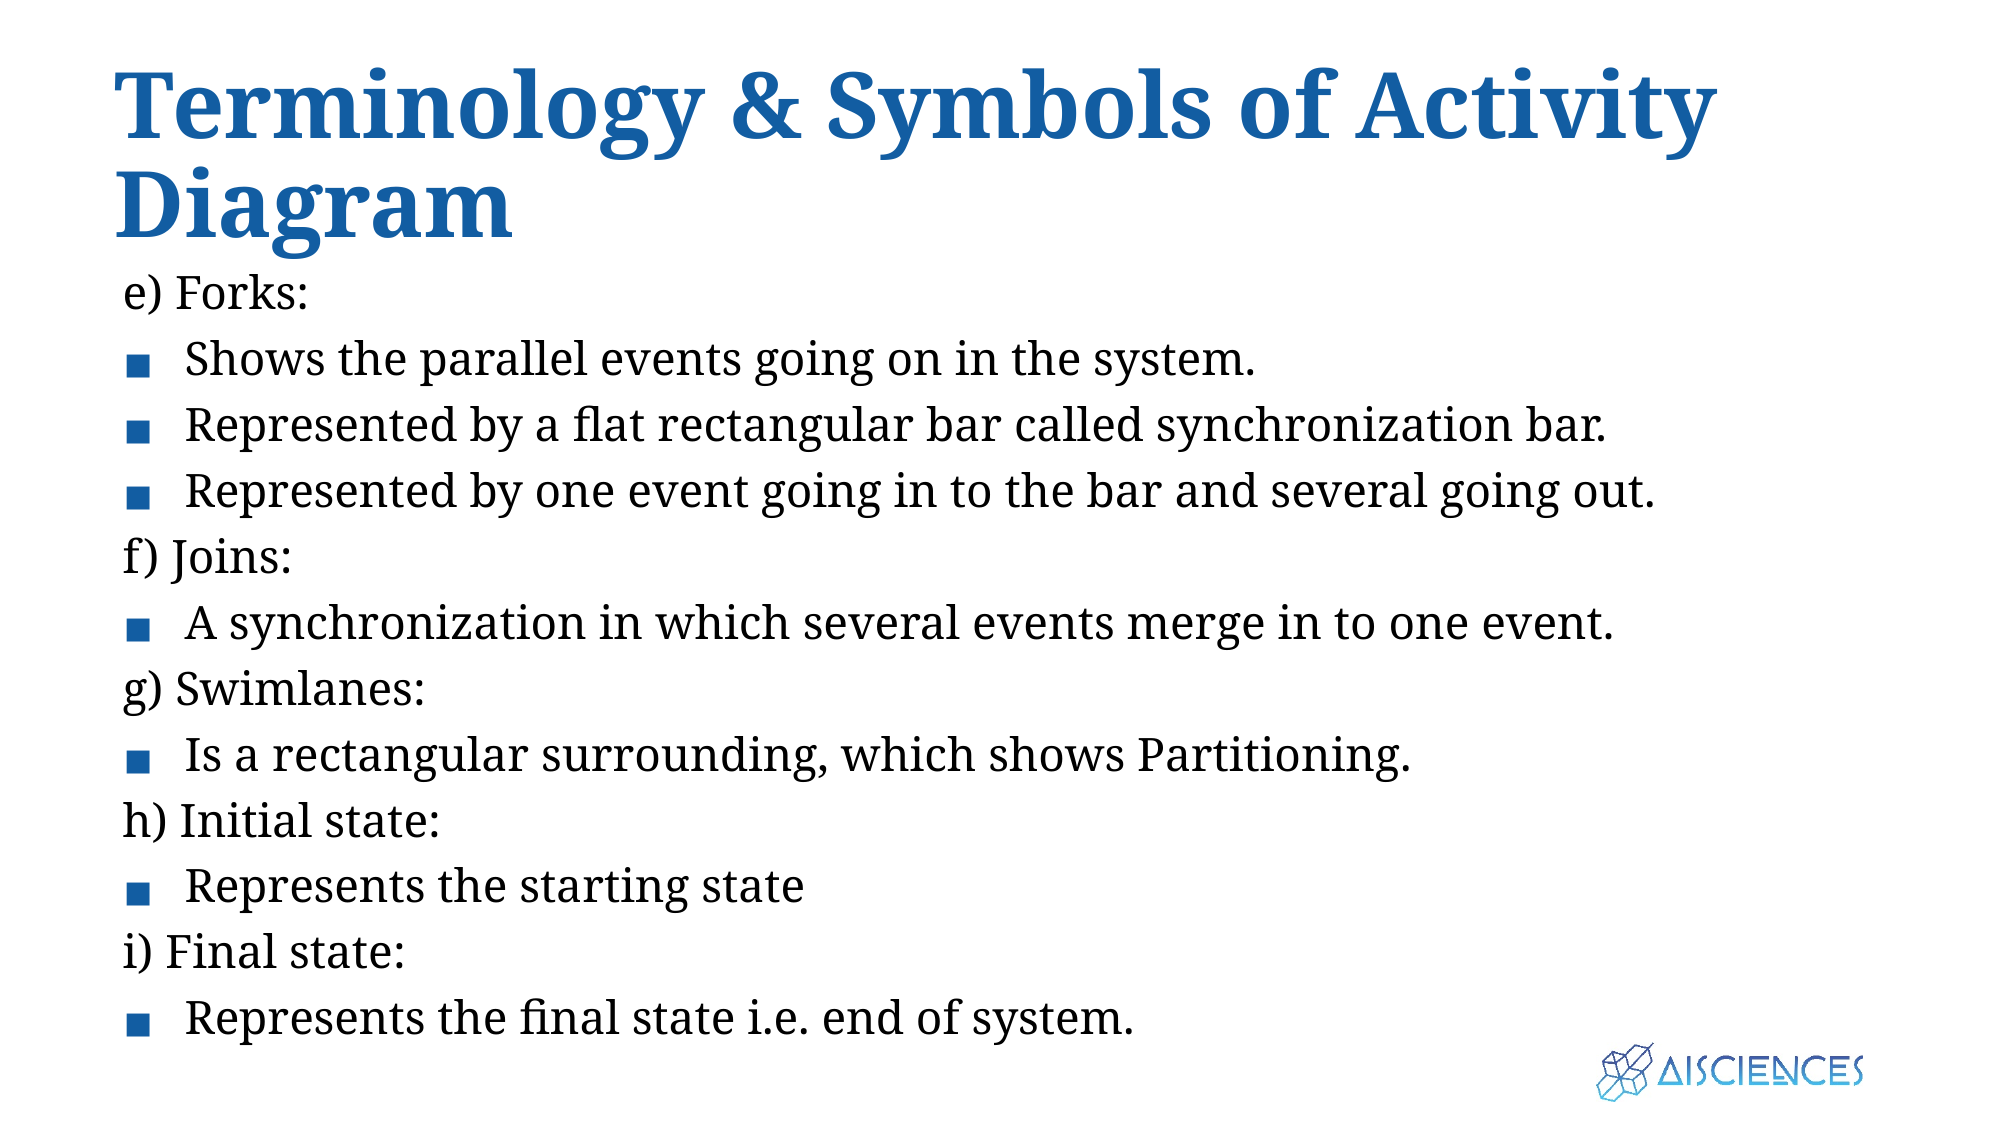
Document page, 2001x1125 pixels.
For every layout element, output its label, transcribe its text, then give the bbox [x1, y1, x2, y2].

picture [1596, 1059, 1863, 1102]
list e) Forks: Shows the parallel events going on in the system. Represented by a flat rectangular bar called synchronization bar. Represented by one event going in to the bar and several going out. f) Joins: A synchronization in which several events merge in to one event. g) Swimlanes: Is a rectangular surrounding, which shows Partitioning. h) Initial state: Represents the starting state i) Final state: Represents the final state i.e. end of system. [99, 262, 1900, 1059]
title Terminology & Symbols of Activity Diagram [99, 43, 1900, 262]
